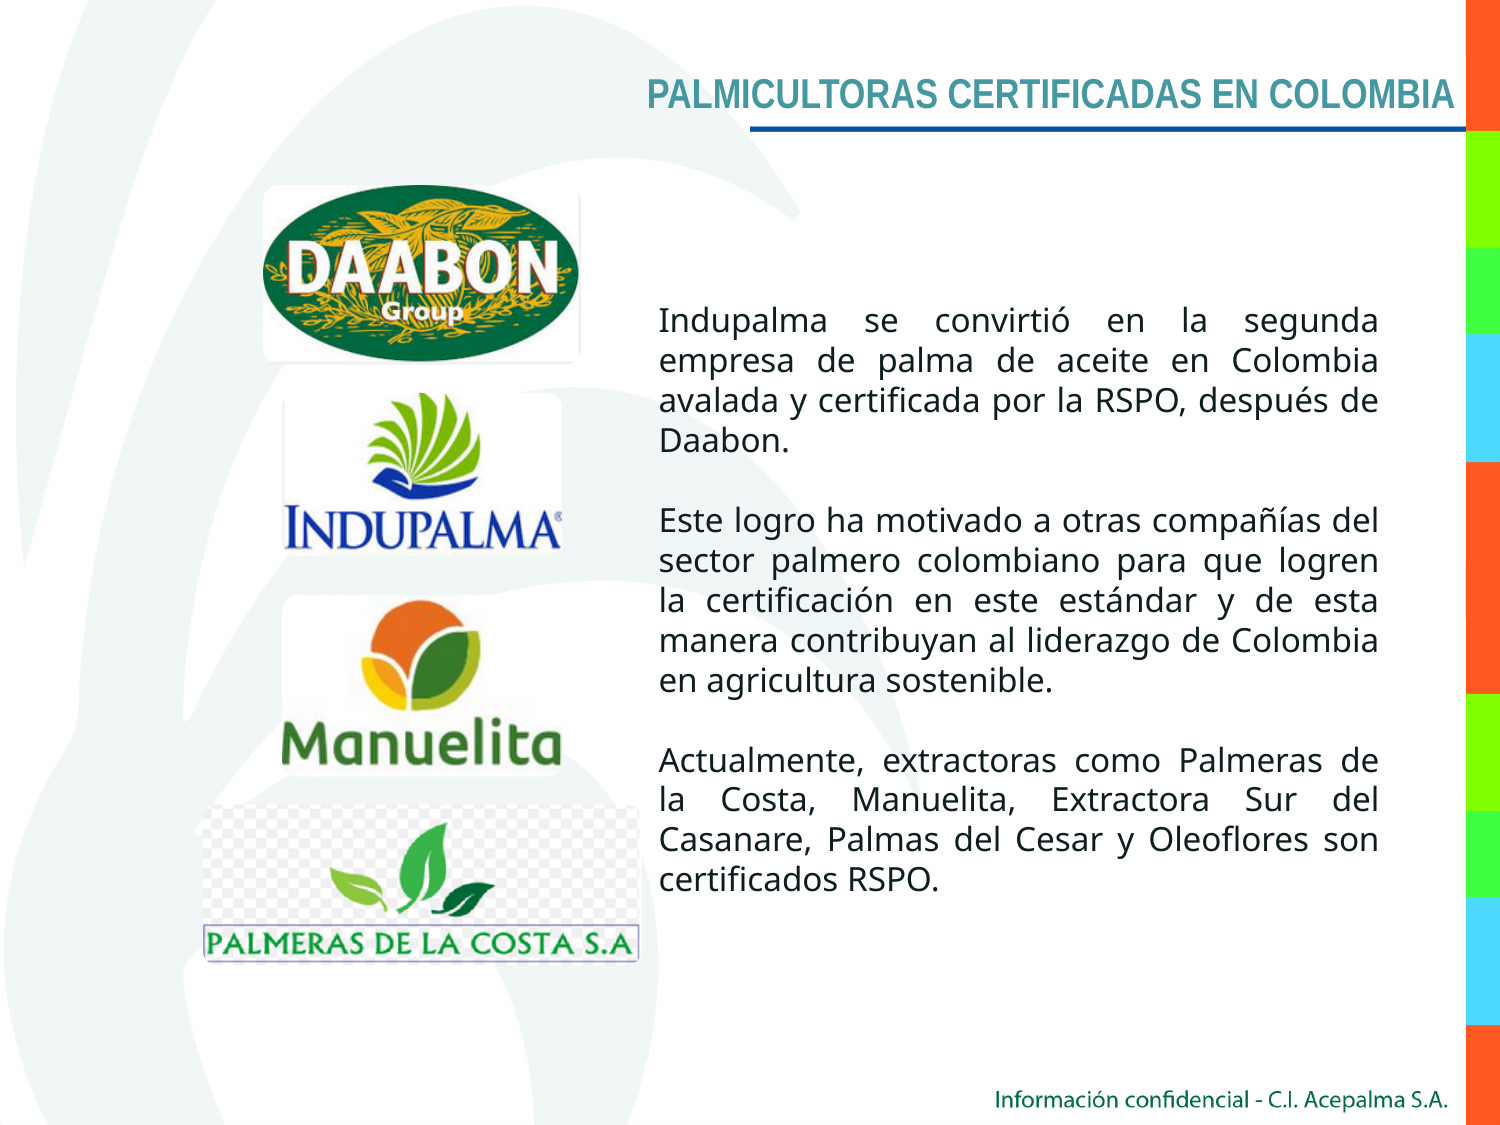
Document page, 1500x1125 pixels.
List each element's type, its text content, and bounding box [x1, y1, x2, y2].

text_box Indupalma se convirtió en la segunda empresa de palma de aceite en Colombia avalada y certificada por la RSPO, después de Daabon. Este logro ha motivado a otras compañías del sector palmero colombiano para que logren la certificación en este estándar y de esta manera contribuyan al liderazgo de Colombia en agricultura sostenible. Actualmente, extractoras como Palmeras de la Costa, Manuelita, Extractora Sur del Casanare, Palmas del Cesar y Oleoflores son certificados RSPO. [643, 292, 1396, 819]
text_box PALMICULTORAS CERTIFICADAS EN COLOMBIA [631, 59, 1471, 124]
picture [0, 0, 1500, 1125]
